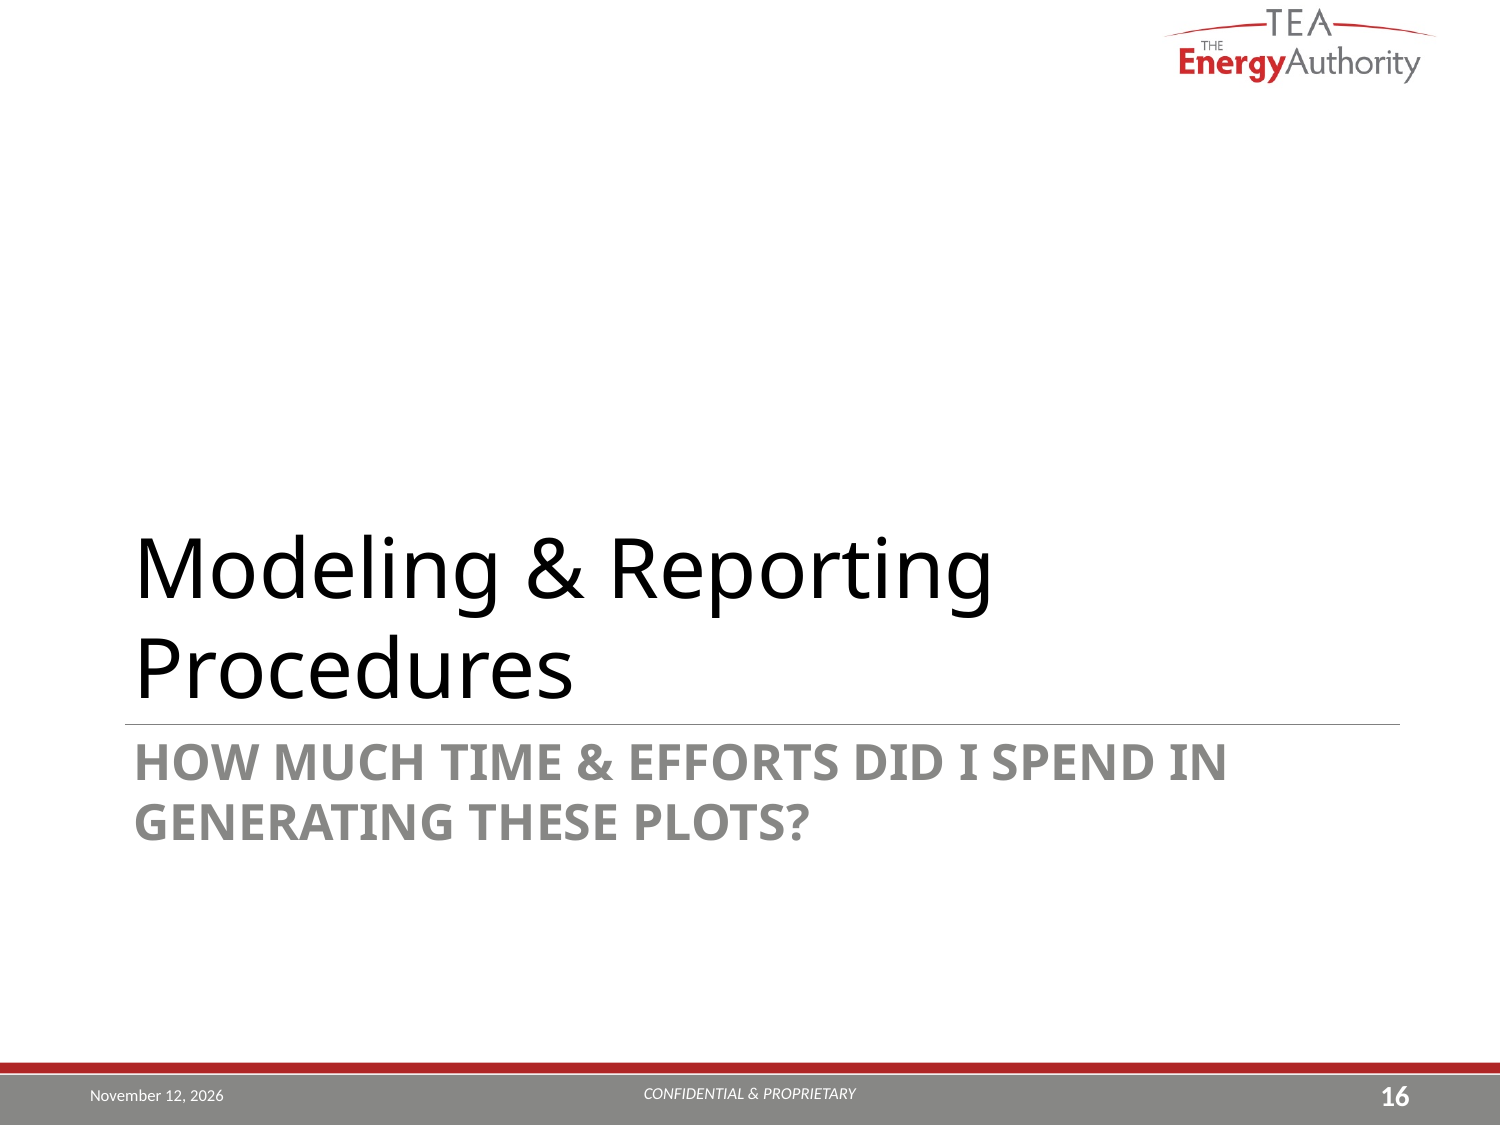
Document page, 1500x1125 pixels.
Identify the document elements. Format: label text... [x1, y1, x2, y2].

title How much Time & efforts Did I Spend in generating these plots? [118, 723, 1394, 947]
list Modeling & Reporting Procedures [118, 476, 1394, 723]
footer CONFIDENTIAL & PROPRIETARY [512, 1062, 988, 1123]
slide_number 16 [1074, 1065, 1425, 1125]
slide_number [75, 1065, 425, 1125]
picture [1162, 0, 1438, 92]
